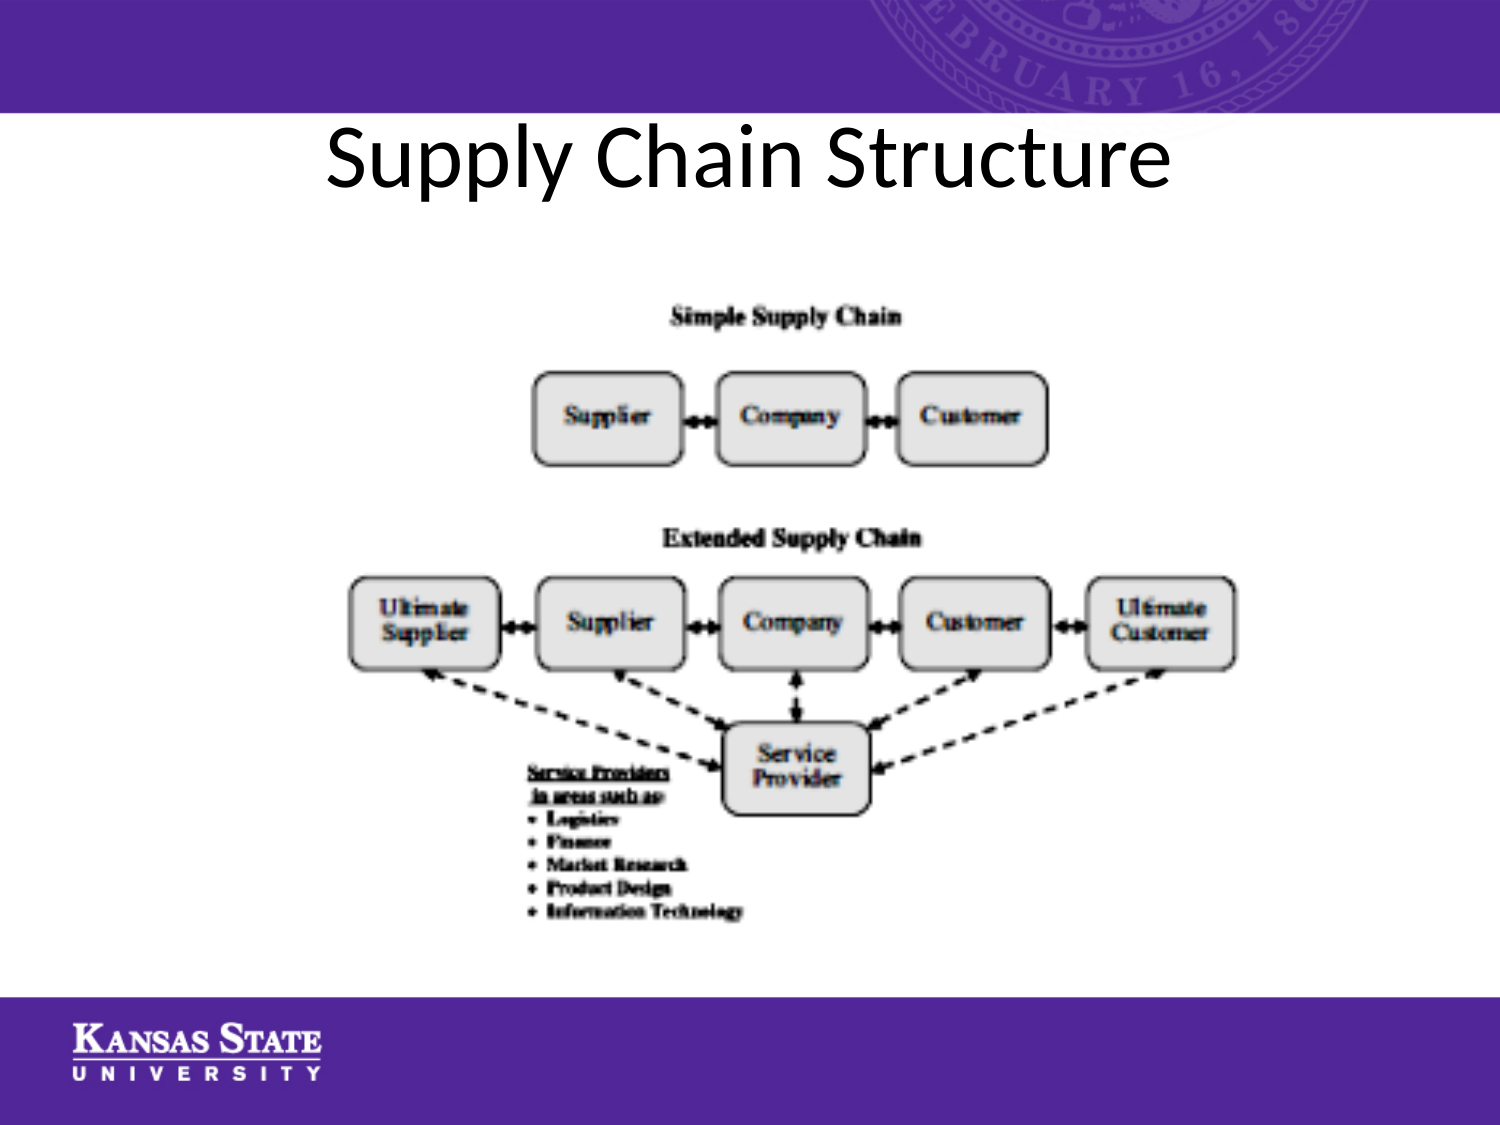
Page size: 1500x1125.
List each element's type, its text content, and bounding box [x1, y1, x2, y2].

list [335, 295, 1259, 958]
picture [0, 0, 1500, 1125]
title Supply Chain Structure [75, 57, 1425, 245]
